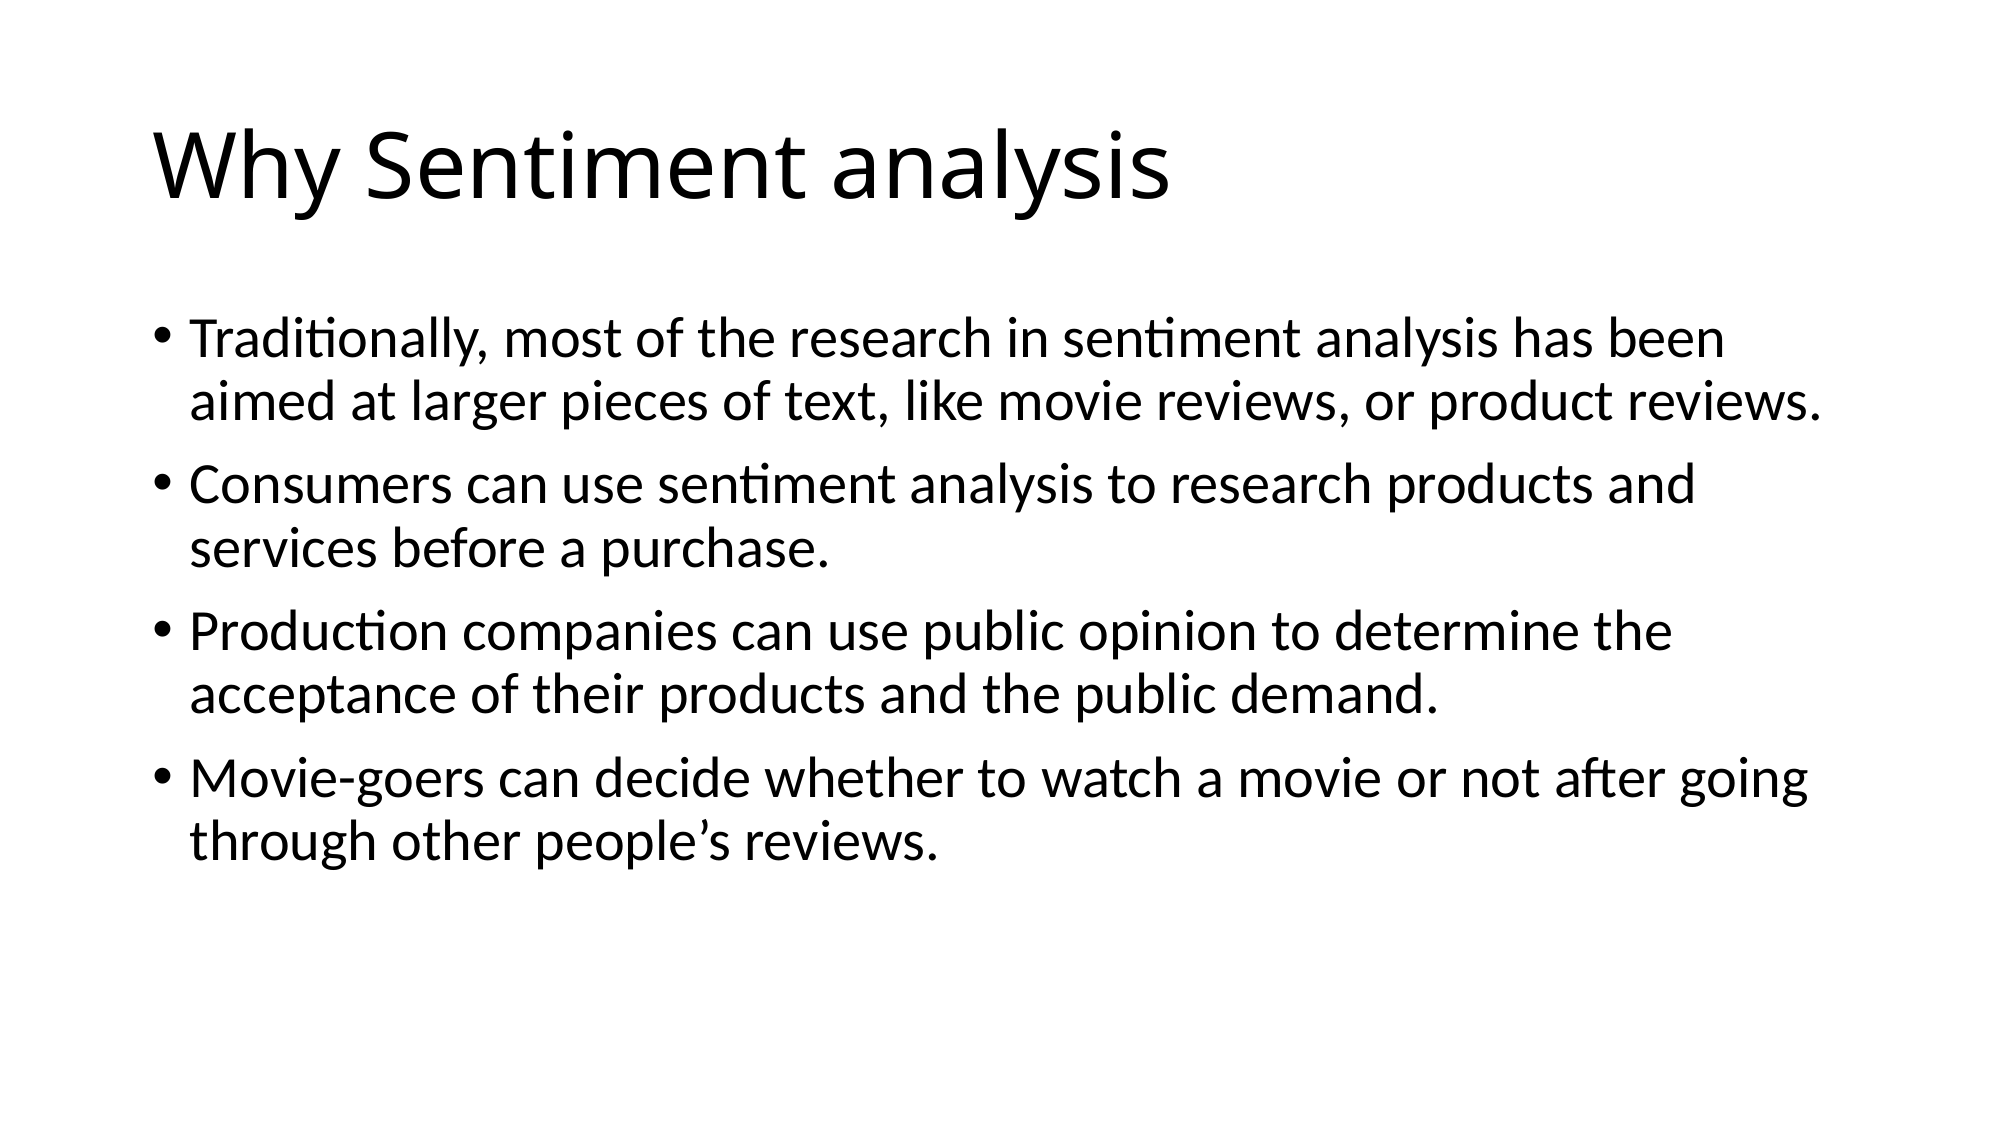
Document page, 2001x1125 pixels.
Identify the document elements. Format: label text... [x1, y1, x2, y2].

title Why Sentiment analysis [137, 59, 1863, 278]
list Traditionally, most of the research in sentiment analysis has been aimed at larger pieces of text, like movie reviews, or product reviews. Consumers can use sentiment analysis to research products and services before a purchase. Production companies can use public opinion to determine the acceptance of their products and the public demand. Movie-goers can decide whether to watch a movie or not after going through other people’s reviews. [137, 299, 1863, 1014]
